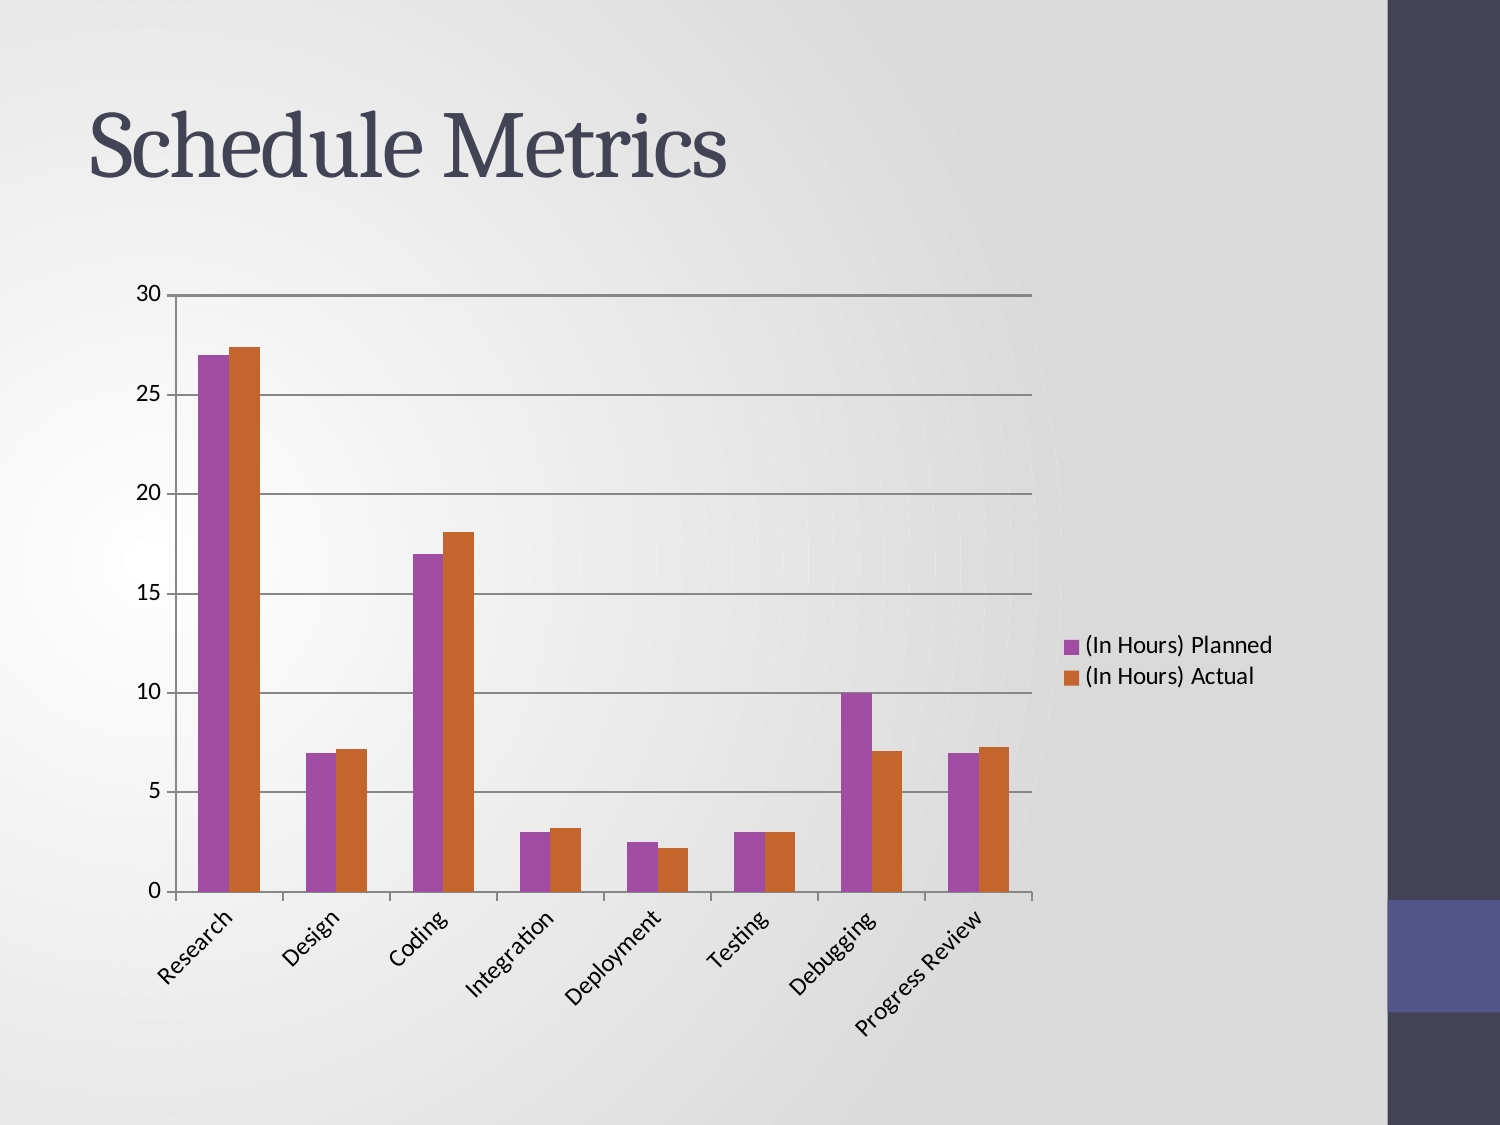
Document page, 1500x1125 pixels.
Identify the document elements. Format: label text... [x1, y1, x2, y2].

title Schedule Metrics [75, 45, 1325, 233]
chart [111, 266, 1294, 1060]
